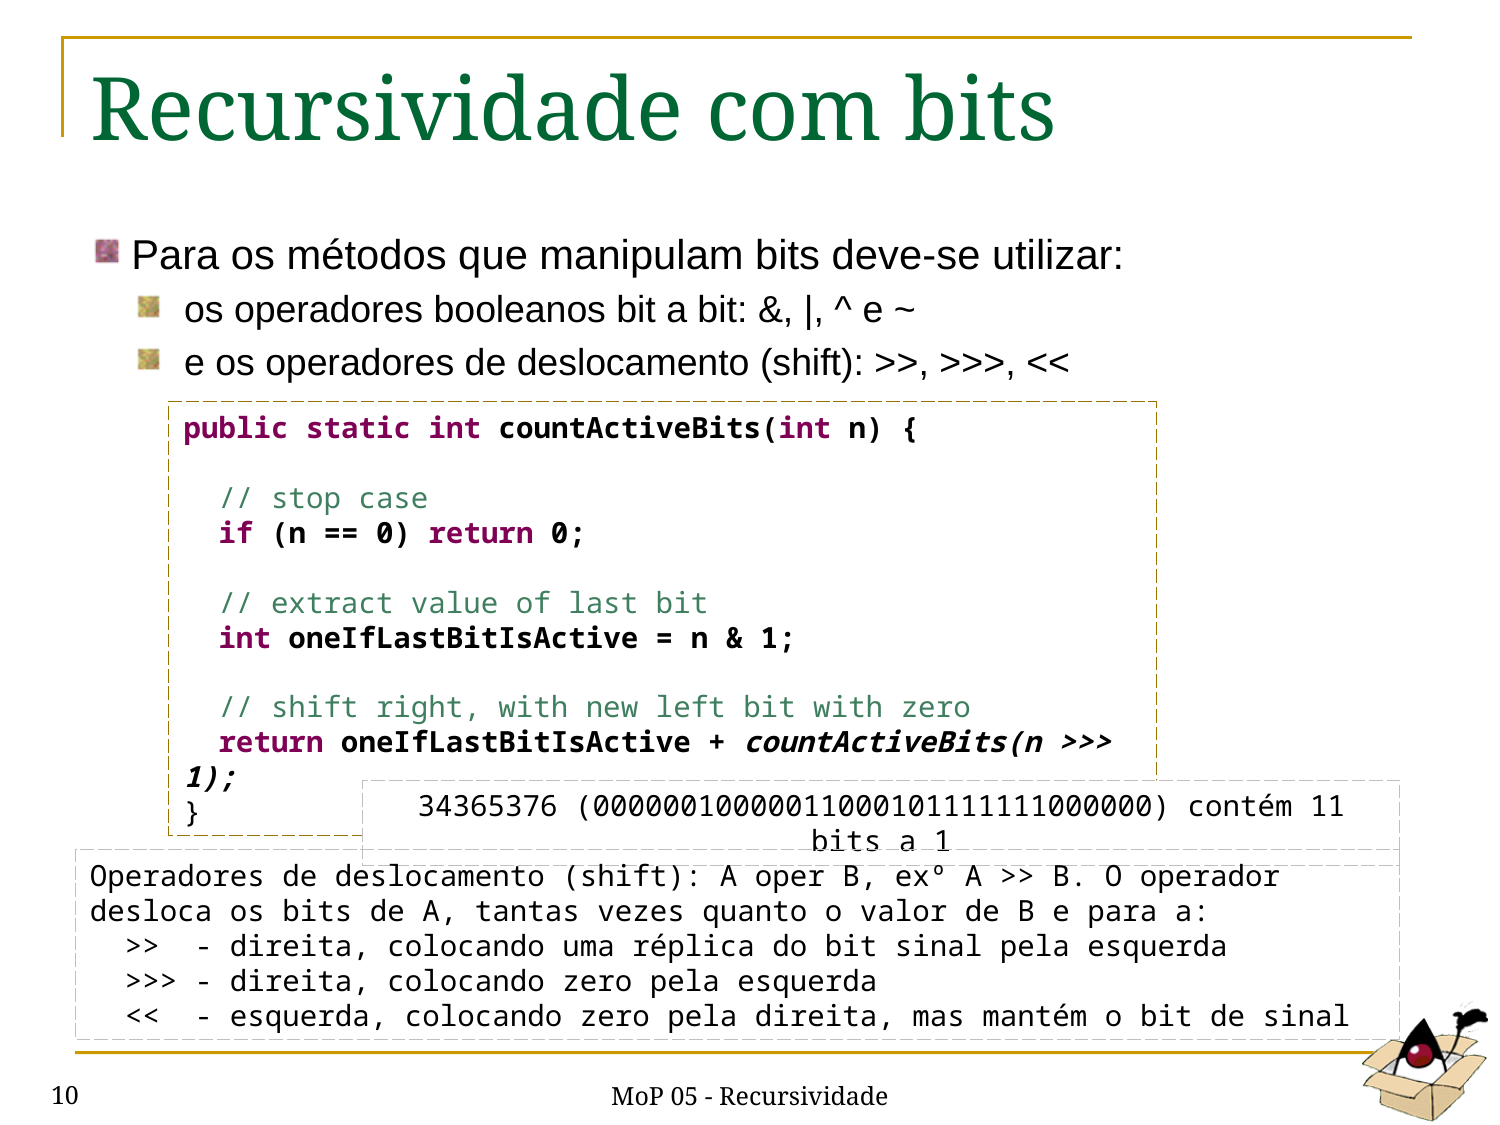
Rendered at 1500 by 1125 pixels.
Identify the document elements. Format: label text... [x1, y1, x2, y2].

text_box 34365376 (00000010000011000101111111000000) contém 11 bits a 1 [362, 780, 1400, 849]
footer MoP 05 - Recursividade [512, 1064, 988, 1118]
picture [1362, 999, 1488, 1122]
text_box public static int countActiveBits(int n) { // stop case if (n == 0) return 0; // extract value of last bit int oneIfLastBitIsActive = n & 1; // shift right, with new left bit with zero return oneIfLastBitIsActive + countActiveBits(n >>> 1); } [168, 401, 1157, 836]
picture [133, 291, 166, 324]
picture [90, 234, 126, 270]
list Para os métodos que manipulam bits deve-se utilizar: os operadores booleanos bit a bit: &, |, ^ e ~ e os operadores de deslocamento (shift): >>, >>>, << [75, 219, 1425, 1035]
picture [133, 344, 166, 376]
title Recursividade com bits [75, 45, 1425, 173]
text_box Operadores de deslocamento (shift): A oper B, exº A >> B. O operador desloca os bits de A, tantas vezes quanto o valor de B e para a: >> - direita, colocando uma réplica do bit sinal pela esquerda >>> - direita, colocando zero pela esquerda << - esquerda, colocando zero pela direita, mas mantém o bit de sinal [75, 849, 1400, 1040]
